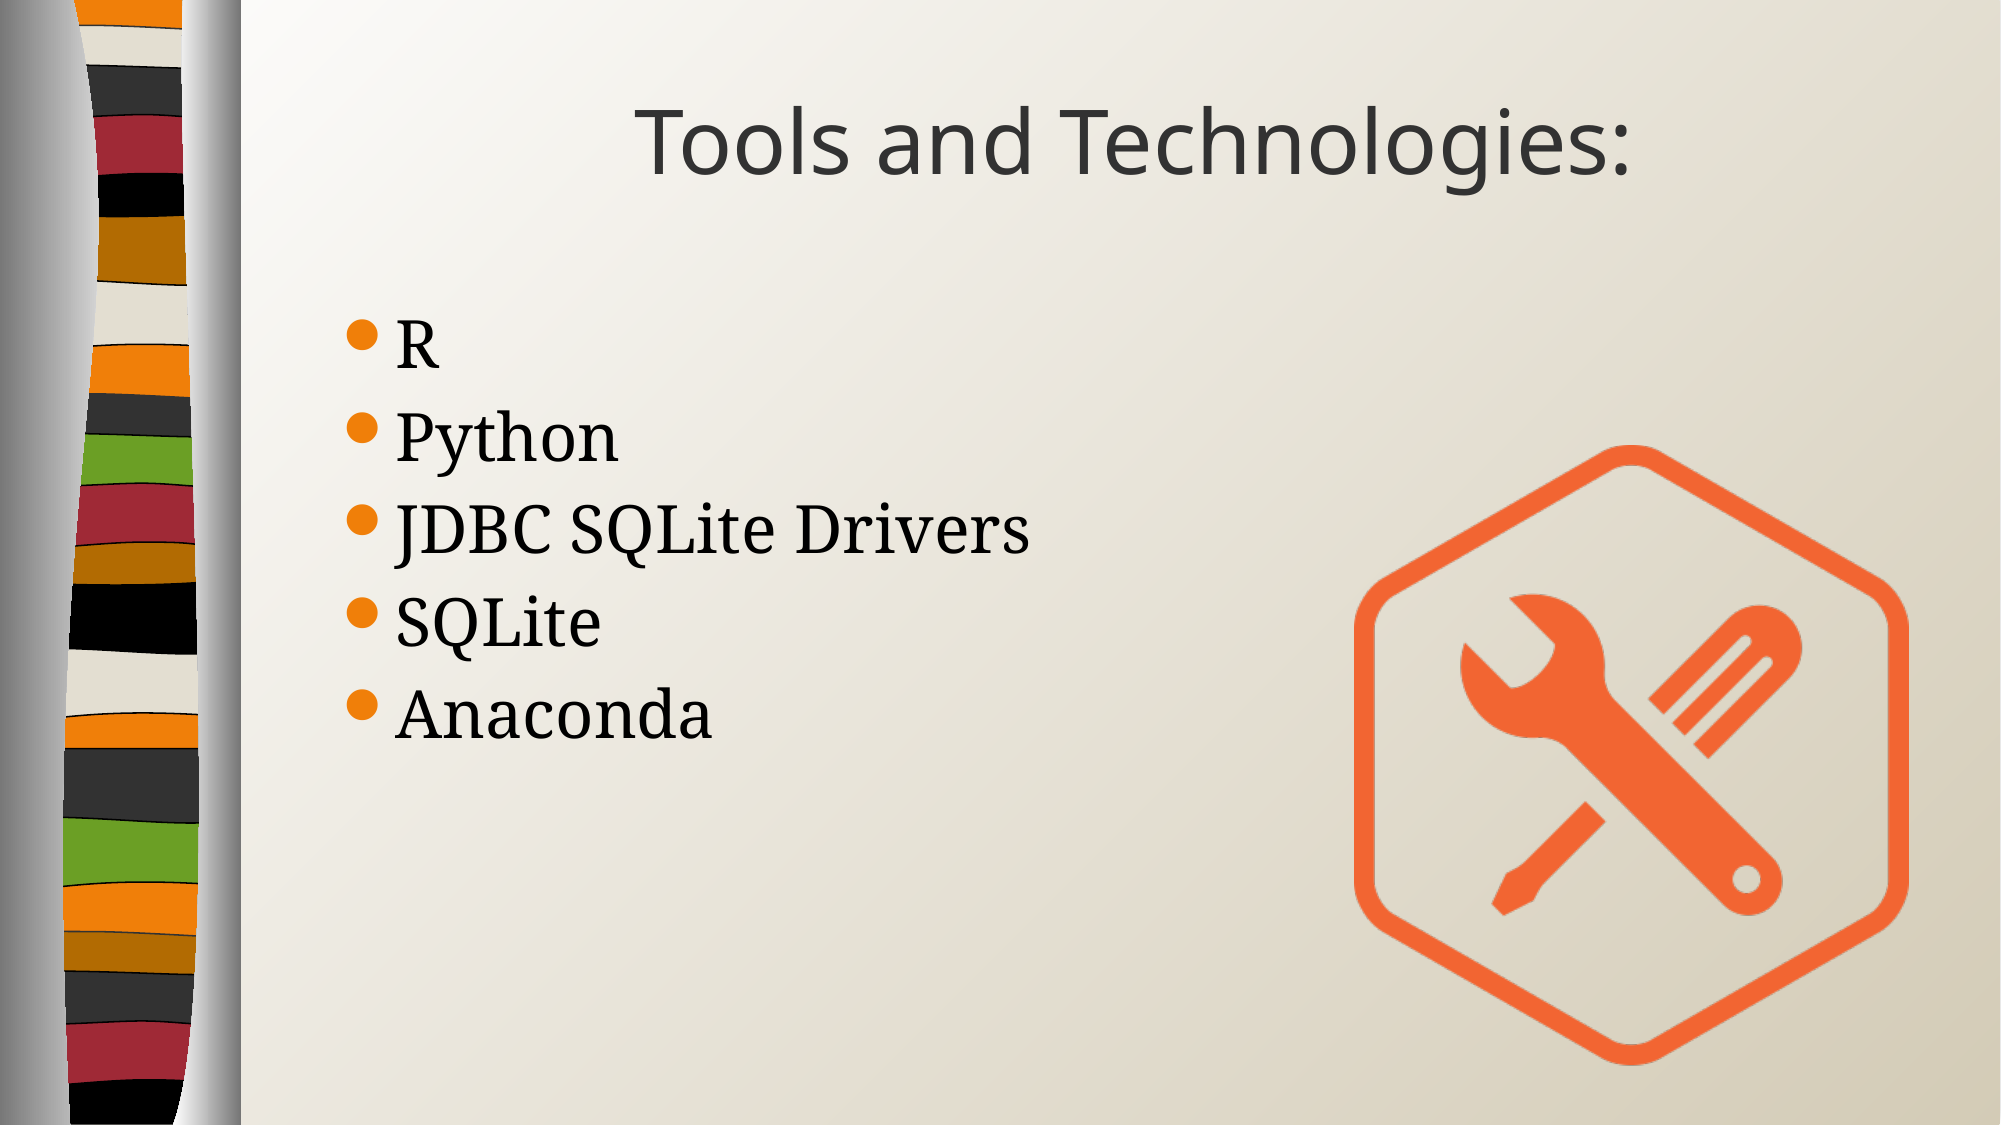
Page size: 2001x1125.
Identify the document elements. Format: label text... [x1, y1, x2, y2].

list R Python JDBC SQLite Drivers SQLite Anaconda [313, 294, 1954, 852]
title Tools and Technologies: [313, 45, 1954, 233]
picture [1354, 445, 1909, 1071]
